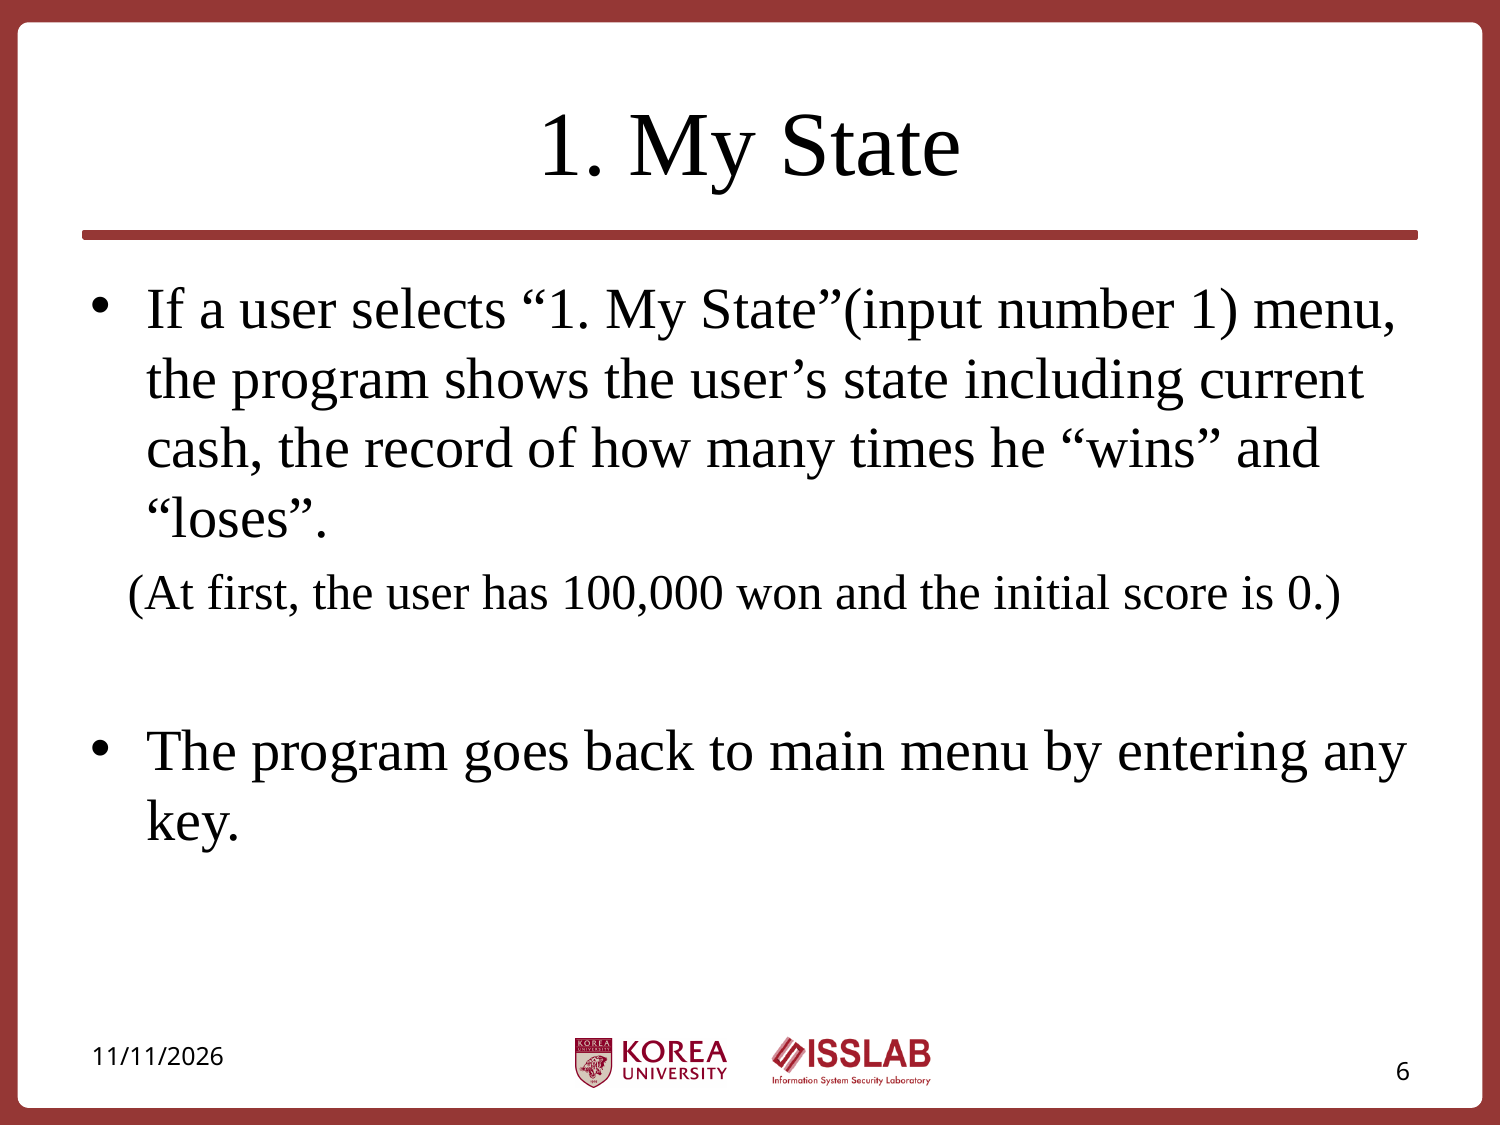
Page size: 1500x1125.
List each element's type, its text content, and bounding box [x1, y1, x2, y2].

picture [761, 1035, 940, 1086]
slide_number 6 [1074, 1042, 1425, 1103]
list If a user selects “1. My State”(input number 1) menu, the program shows the user’s state including current cash, the record of how many times he “wins” and “loses”. (At first, the user has 100,000 won and the initial score is 0.) The program goes back to main menu by entering any key. [75, 262, 1425, 1005]
picture [575, 1038, 727, 1088]
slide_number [76, 1027, 318, 1088]
title 1. My State [75, 45, 1425, 233]
